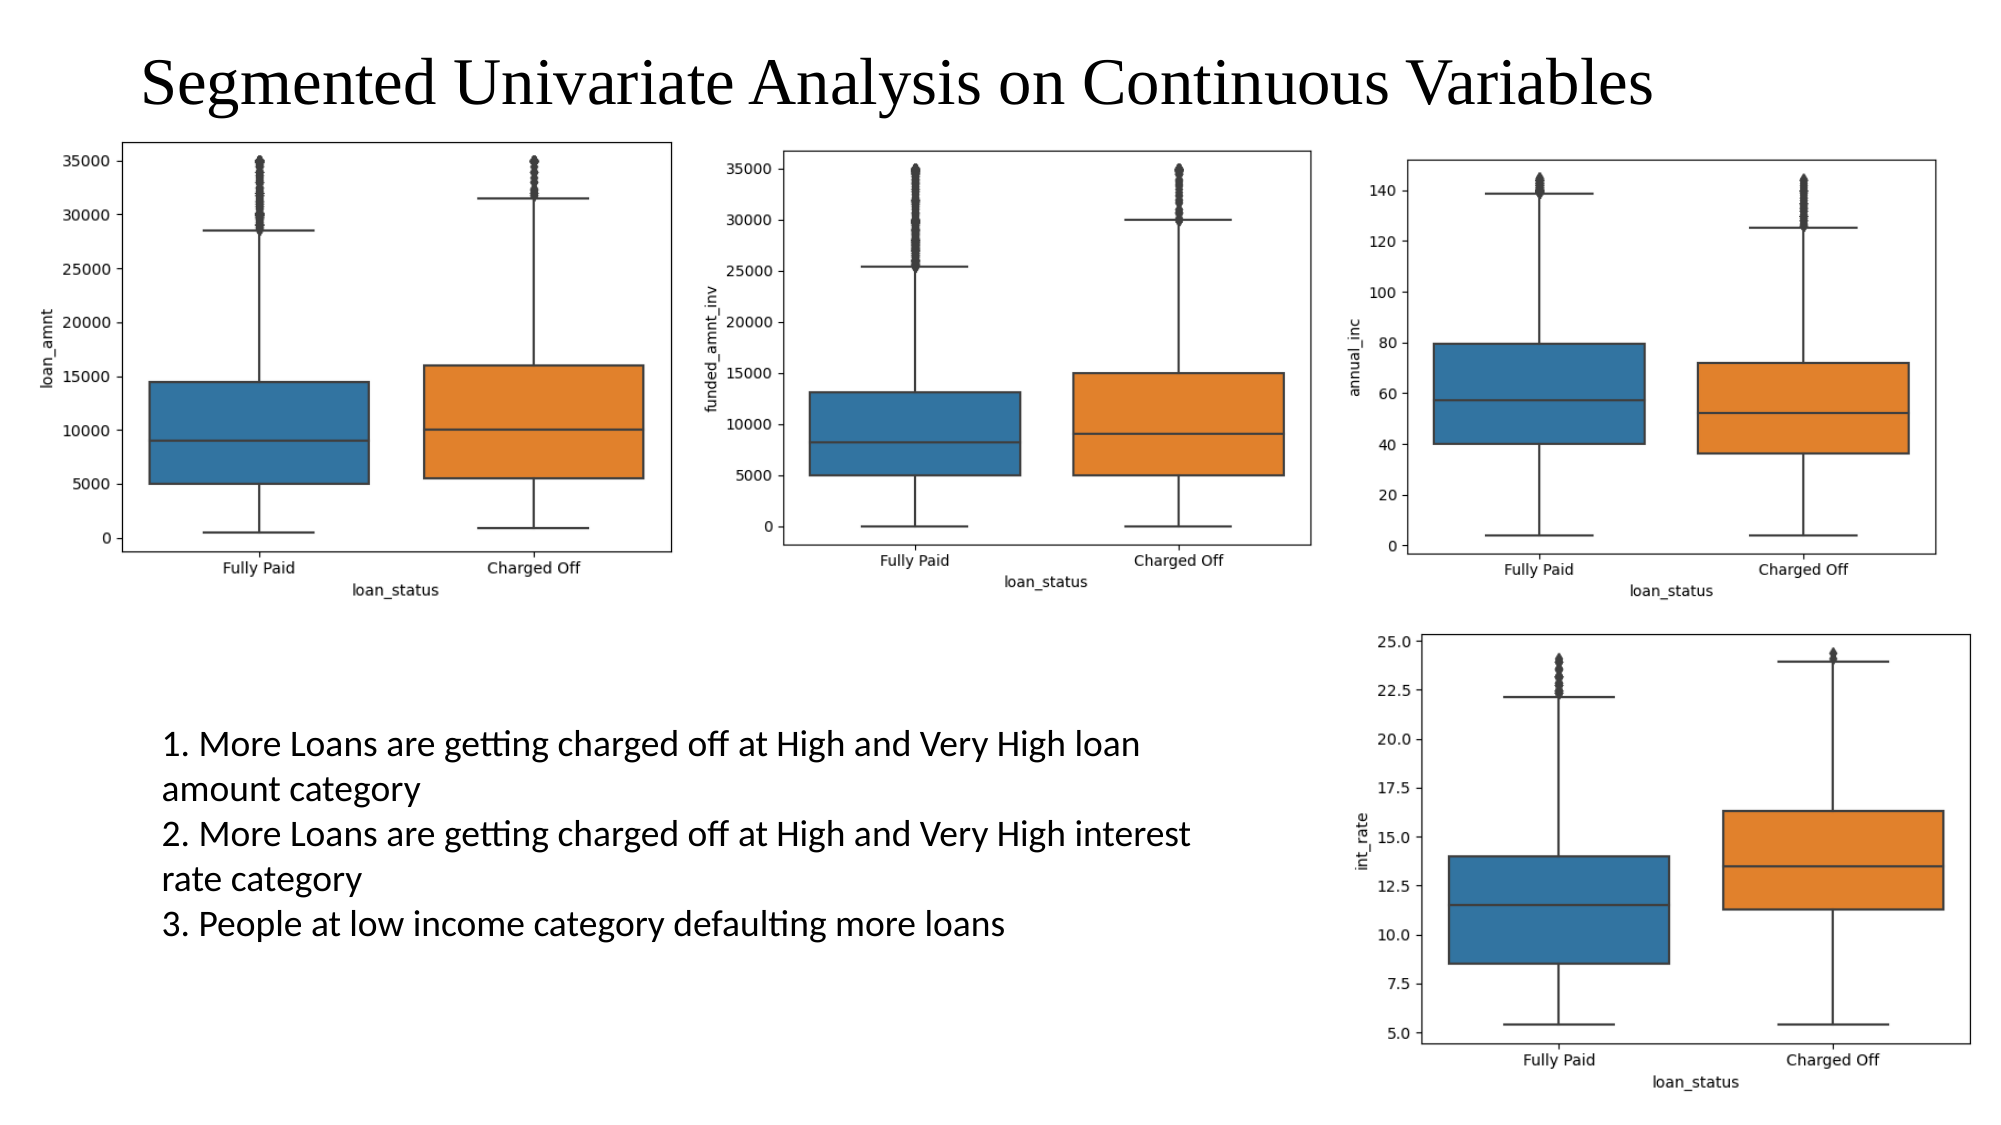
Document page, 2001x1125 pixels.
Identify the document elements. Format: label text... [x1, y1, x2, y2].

picture [1344, 623, 1981, 1102]
text_box 1. More Loans are getting charged off at High and Very High loan amount category 2. More Loans are getting charged off at High and Very High interest rate category 3. People at low income category defaulting more loans [146, 711, 1270, 951]
title Segmented Univariate Analysis on Continuous Variables [125, 0, 1851, 166]
picture [1337, 149, 1946, 610]
picture [29, 131, 681, 610]
picture [694, 140, 1320, 601]
